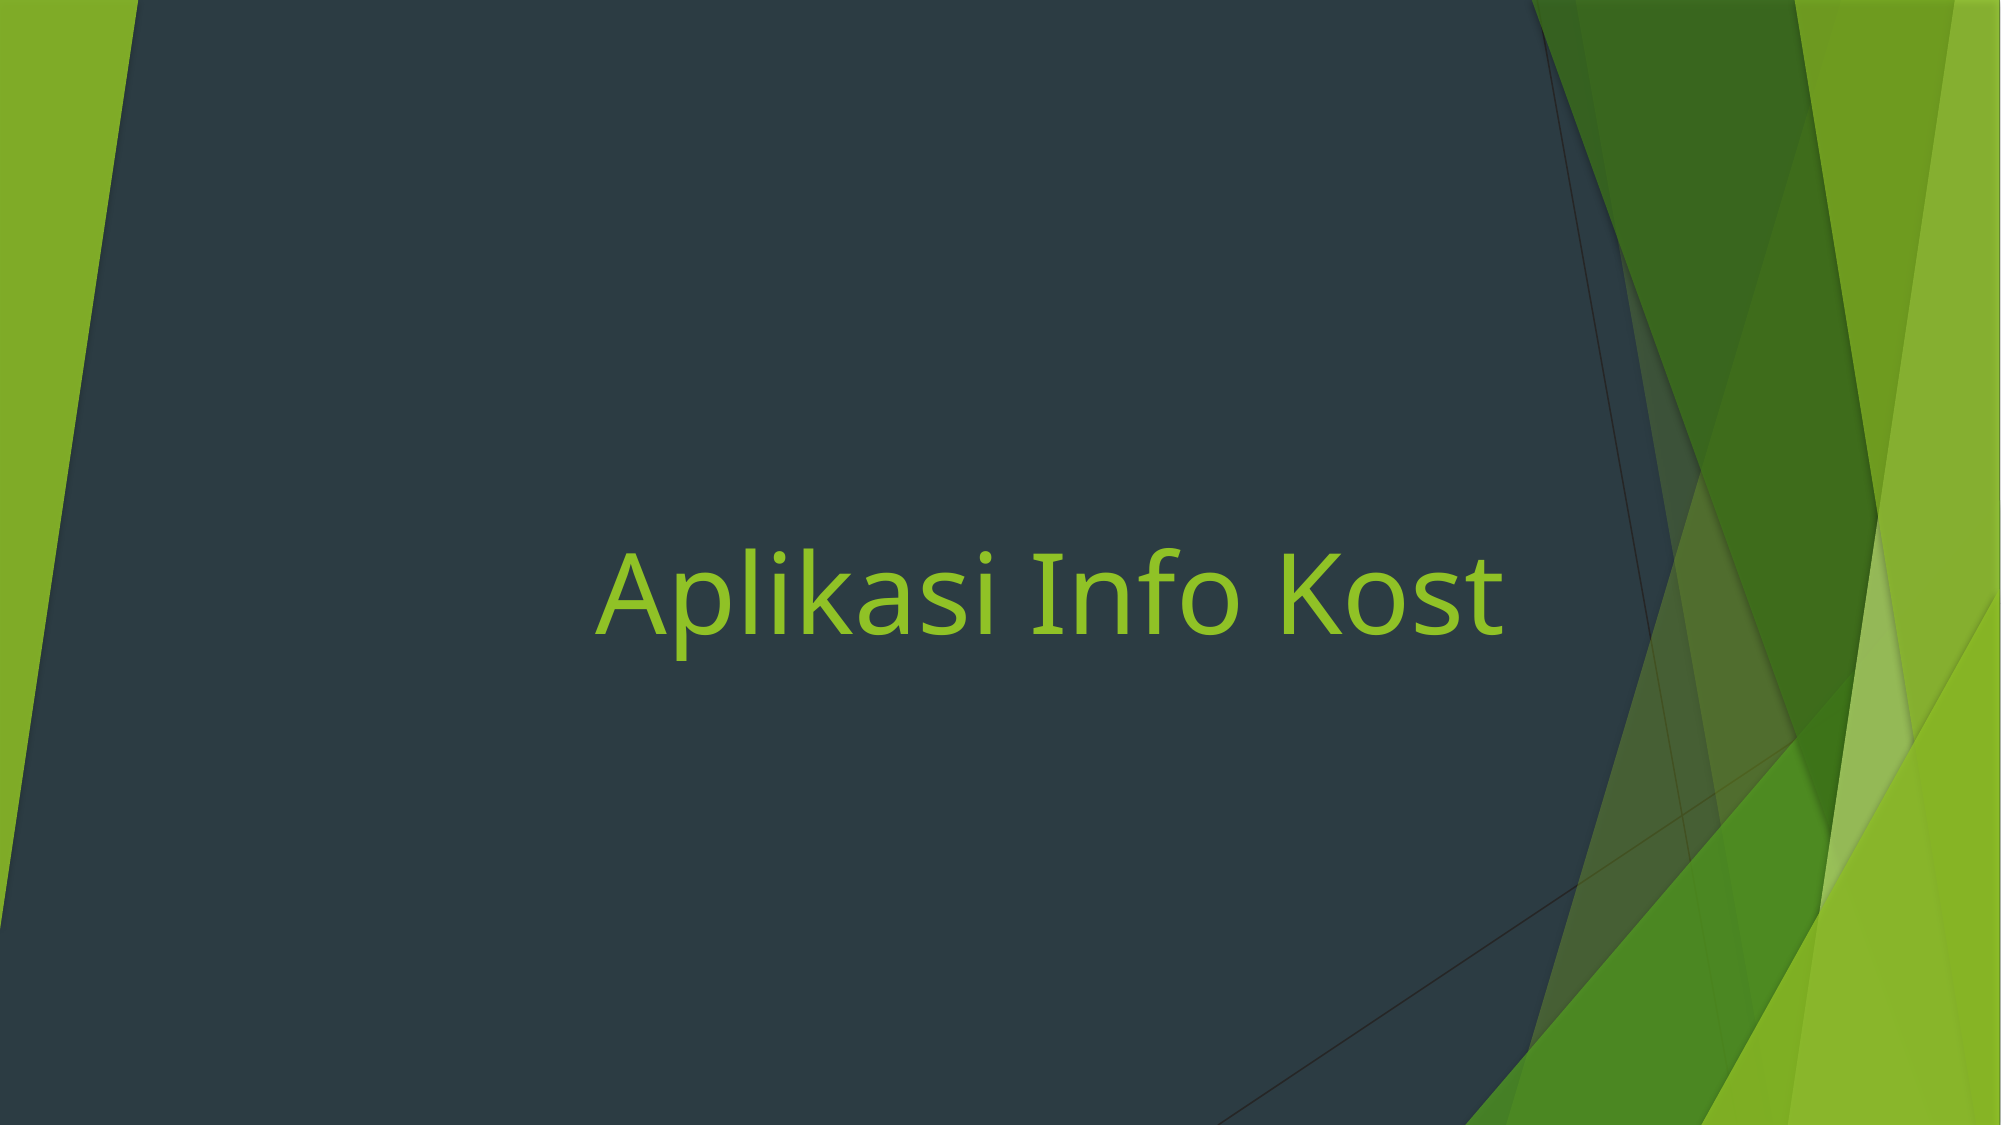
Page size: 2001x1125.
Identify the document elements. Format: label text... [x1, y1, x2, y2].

title Aplikasi Info Kost [247, 394, 1522, 665]
